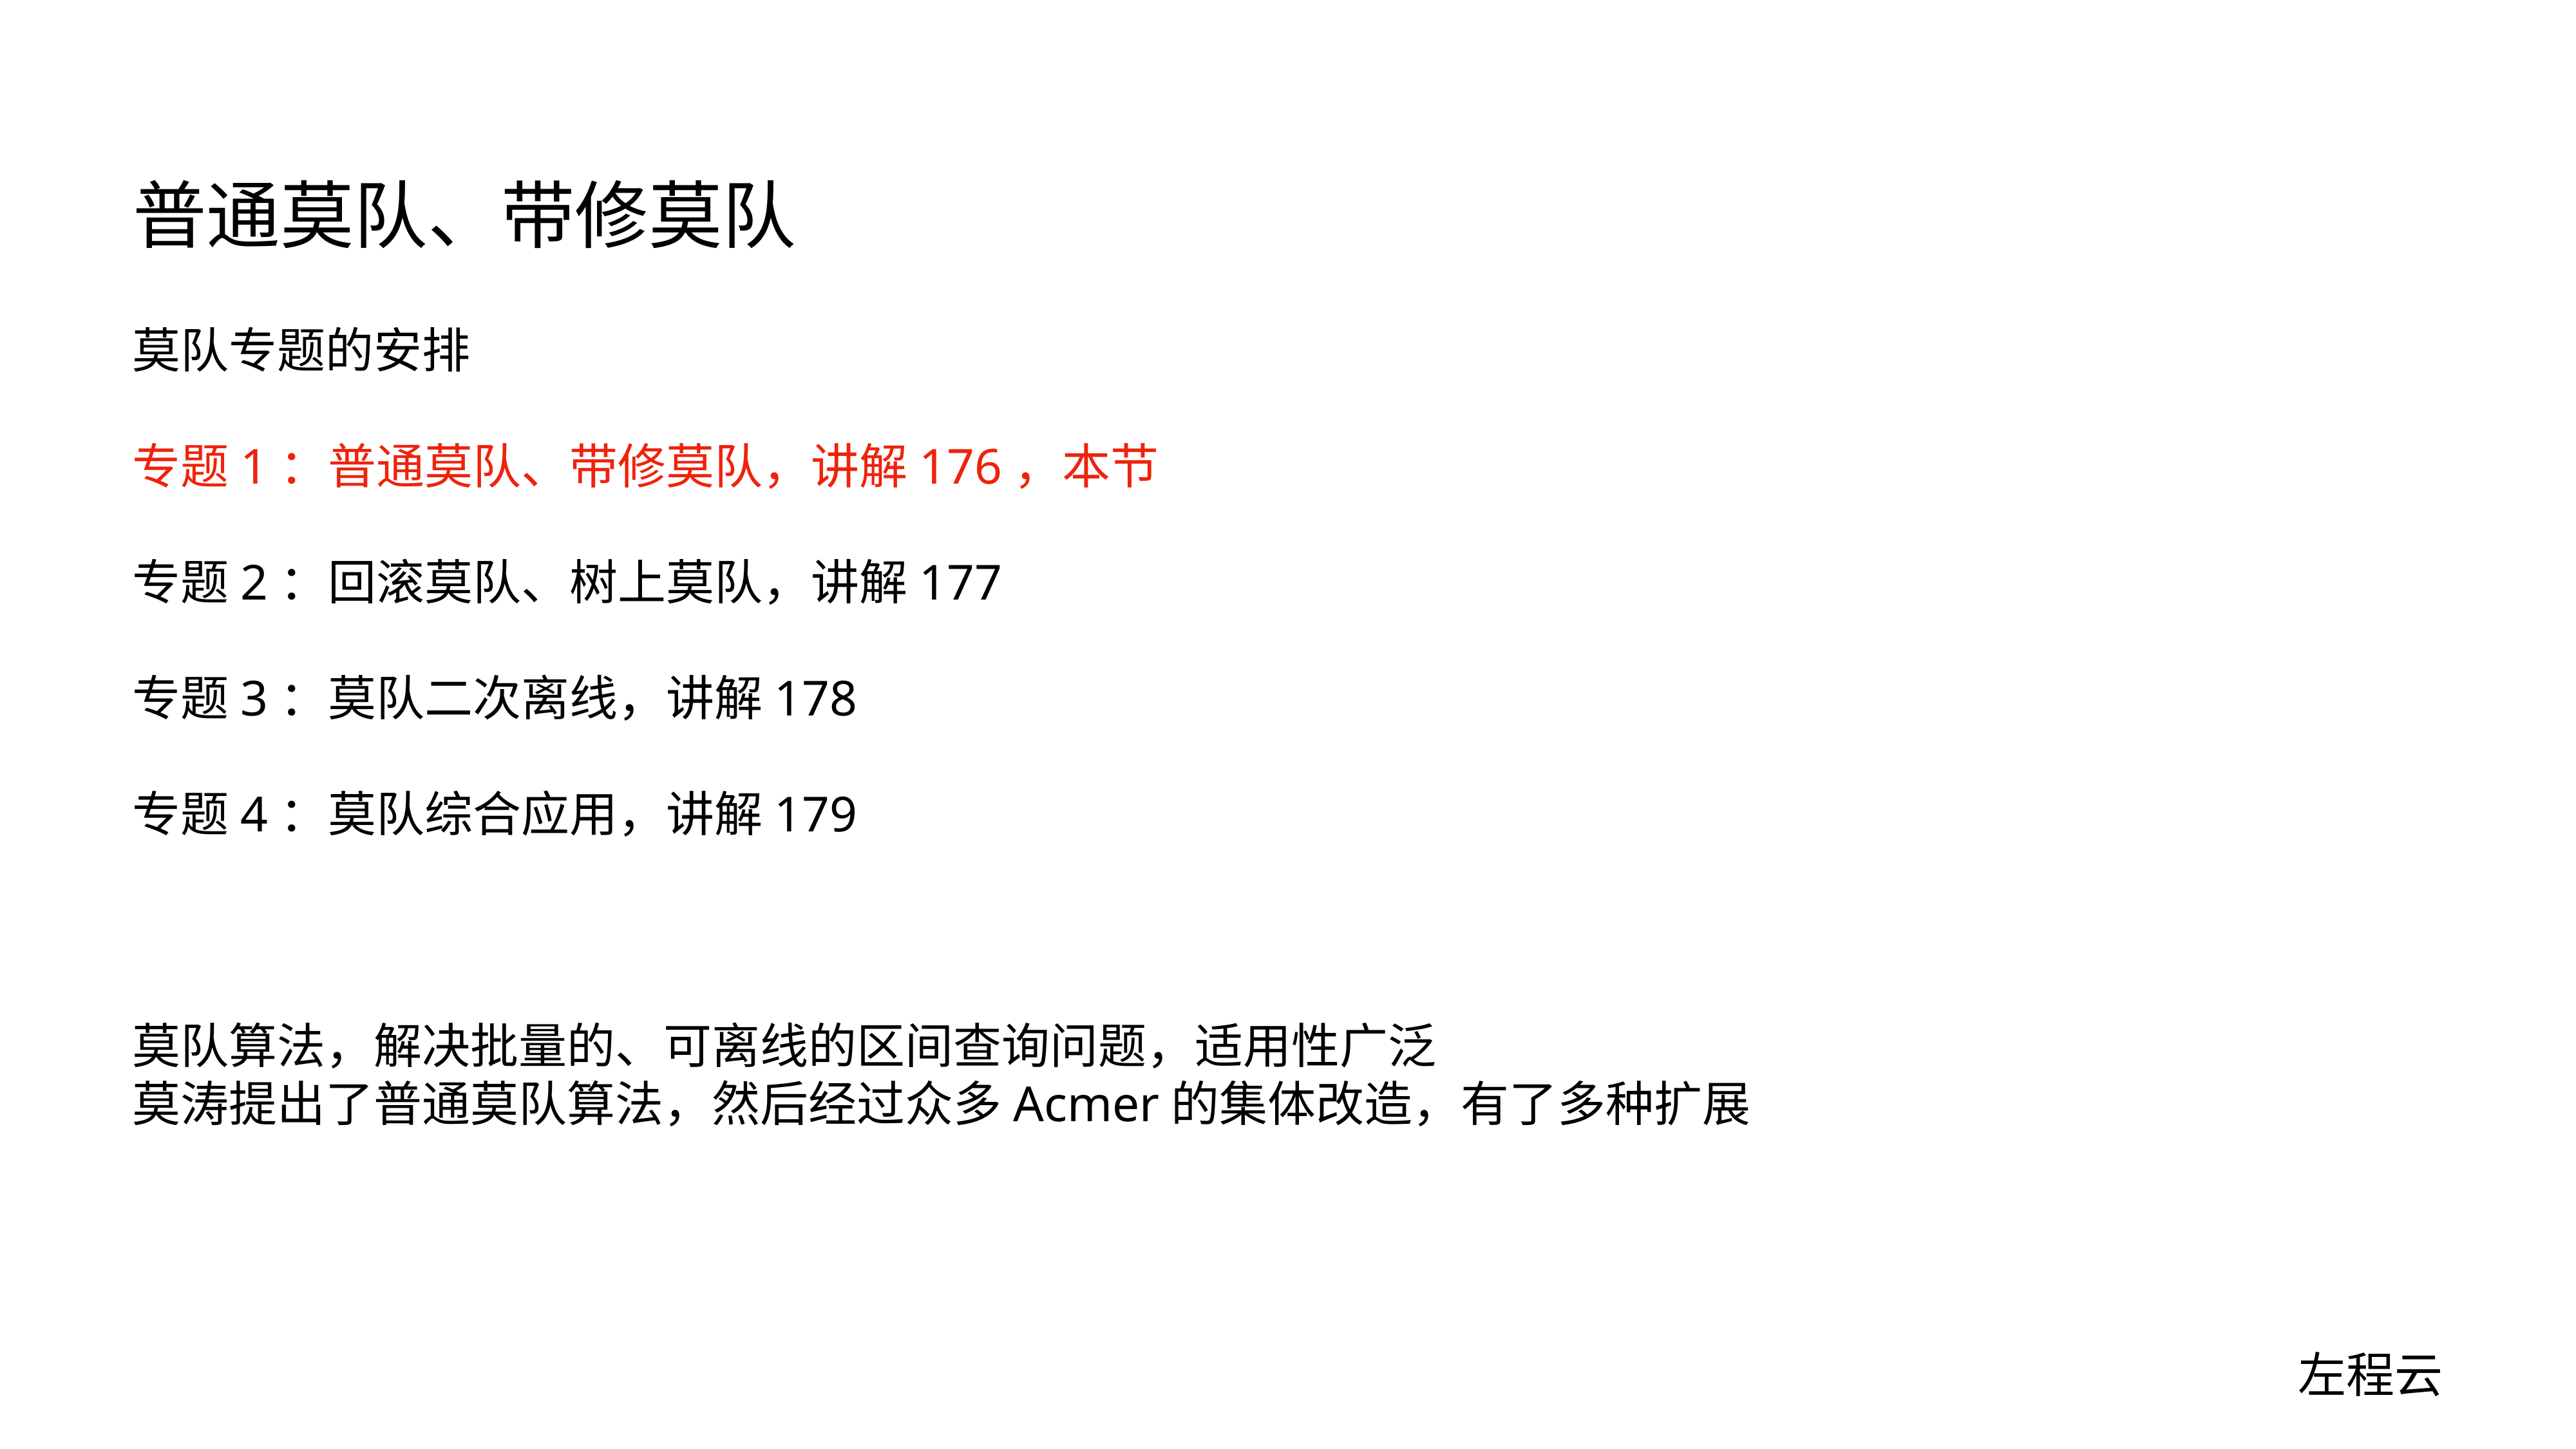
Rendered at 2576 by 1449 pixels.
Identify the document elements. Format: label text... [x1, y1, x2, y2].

title 普通莫队、带修莫队 [127, 48, 2449, 263]
text_box 左程云 [127, 1339, 2449, 1408]
text_box 莫队专题的安排 专题1：普通莫队、带修莫队，讲解176，本节 专题2：回滚莫队、树上莫队，讲解177 专题3：莫队二次离线，讲解178 专题4：莫队综合应用，讲解179 莫队算法，解决批量的、可离线的区间查询问题，适用性广泛 莫涛提出了普通莫队算法，然后经过众多Acmer的集体改造，有了多种扩展 [127, 314, 2449, 1304]
